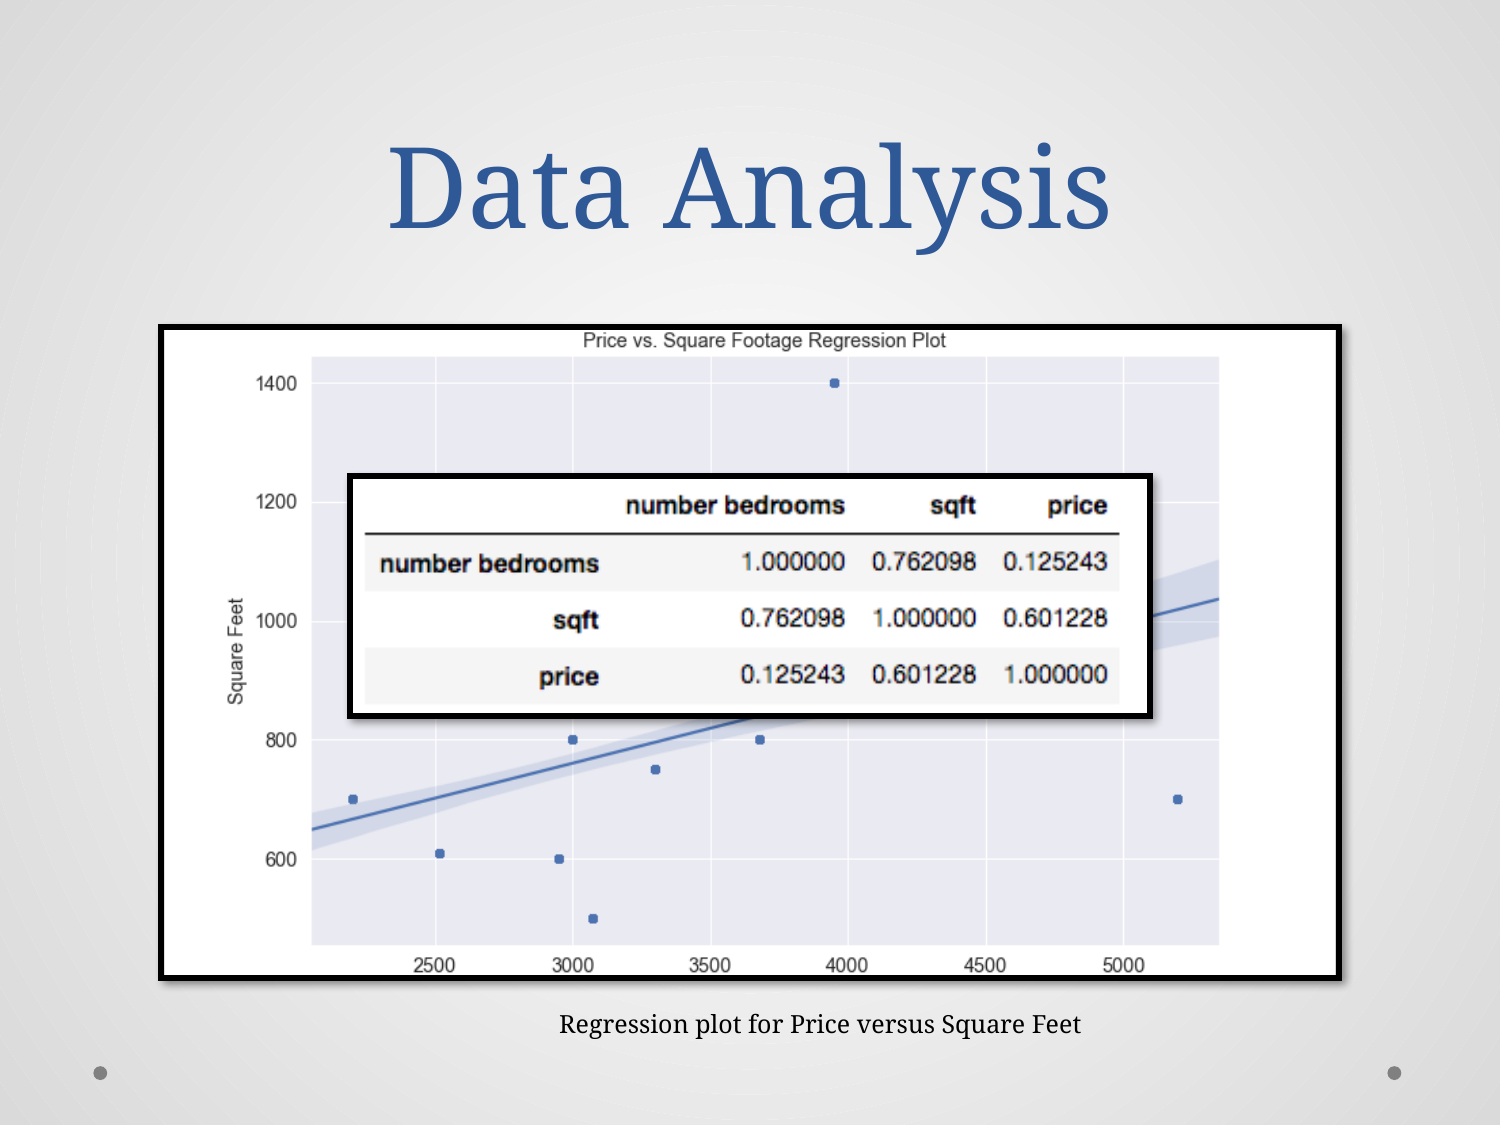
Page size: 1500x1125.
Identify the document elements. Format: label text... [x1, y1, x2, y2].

picture [352, 479, 1148, 713]
title Data Analysis [75, 0, 1425, 259]
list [164, 330, 1336, 975]
text_box Regression plot for Price versus Square Feet [544, 1001, 1097, 1046]
